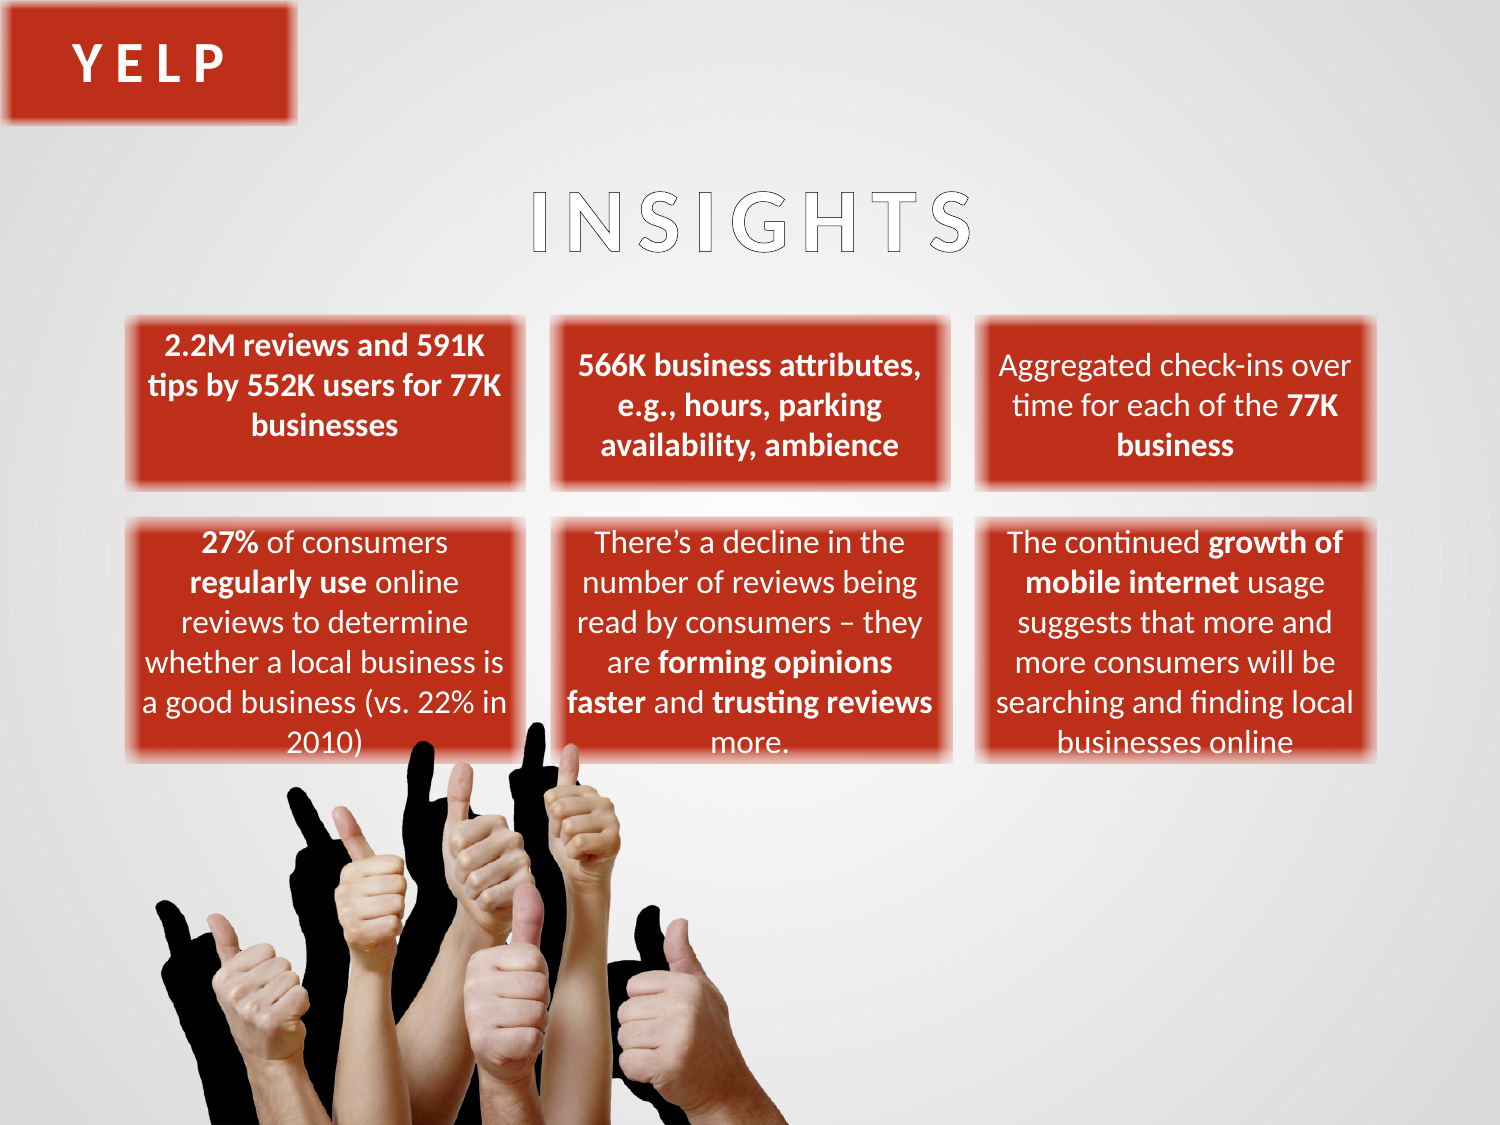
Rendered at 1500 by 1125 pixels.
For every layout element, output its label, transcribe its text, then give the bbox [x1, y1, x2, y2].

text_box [123, 314, 1377, 764]
picture [93, 670, 798, 1125]
text_box INSIGHTS [297, 152, 1203, 278]
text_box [0, 0, 298, 126]
